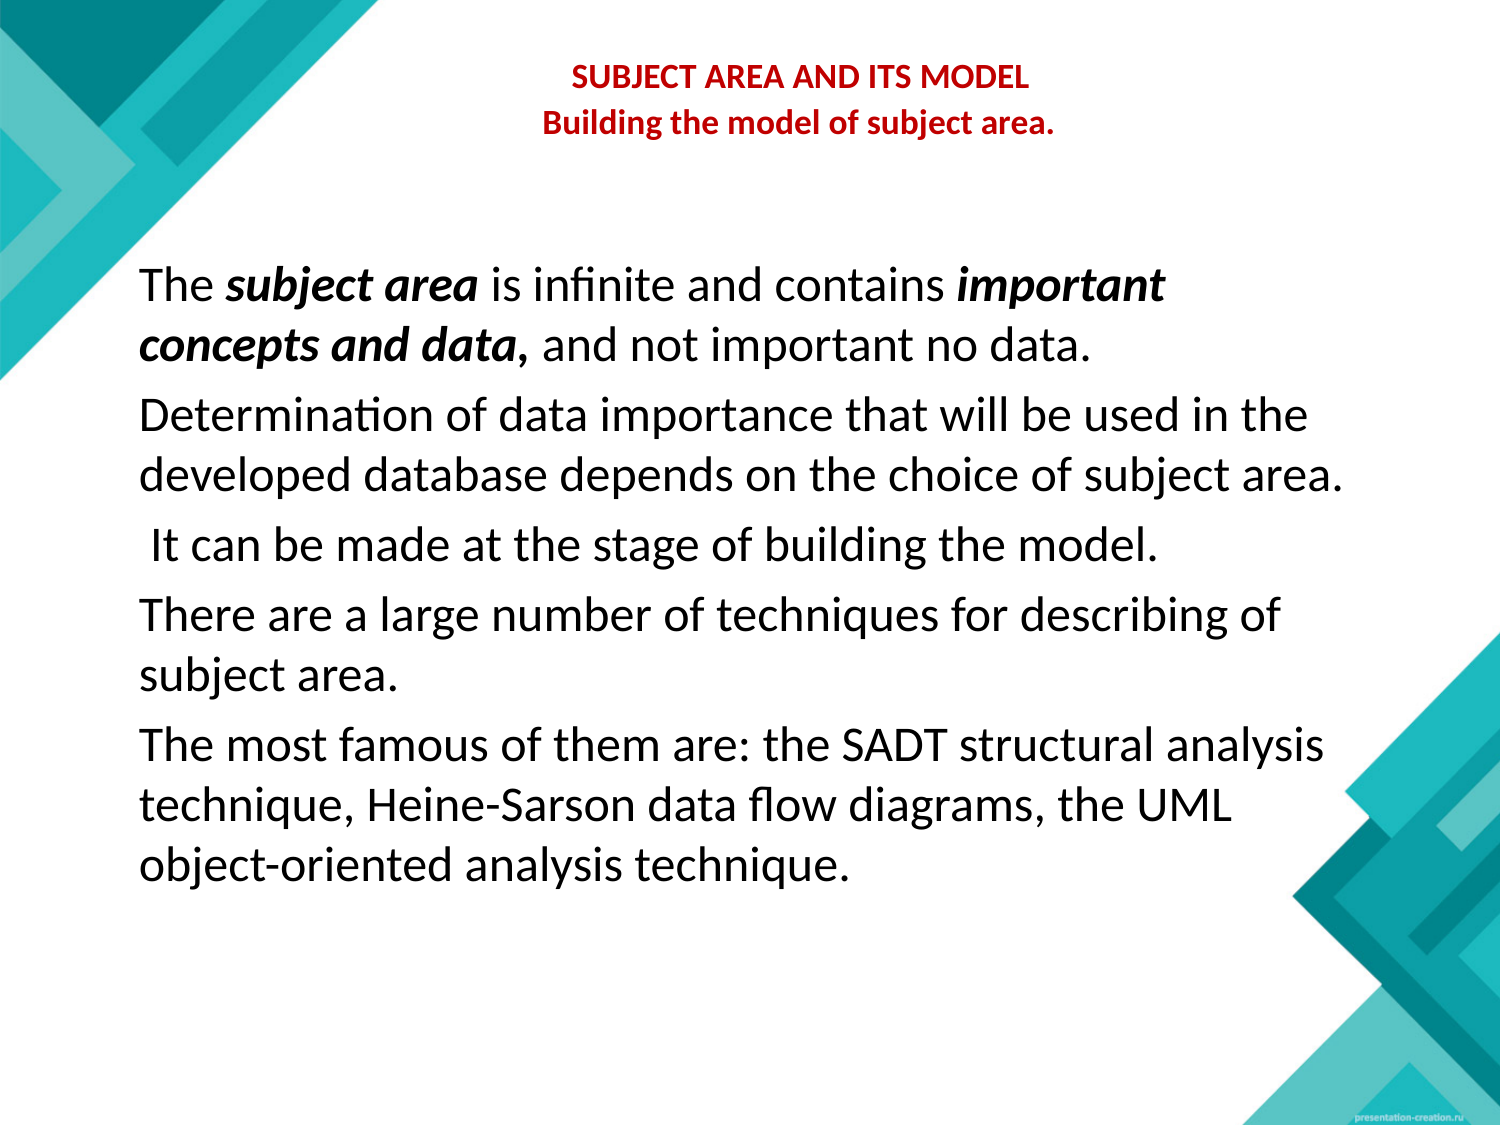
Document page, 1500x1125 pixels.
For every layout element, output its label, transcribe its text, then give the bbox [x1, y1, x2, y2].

title SUBJECT AREA AND ITS MODEL Building the model of subject area. [123, 30, 1474, 149]
picture [0, 0, 1500, 1125]
list The subject area is infinite and contains important concepts and data, and not important no data. Determination of data importance that will be used in the developed database depends on the choice of subject area. It can be made at the stage of building the model. There are a large number of techniques for describing of subject area. The most famous of them are: the SADT structural analysis technique, Heine-Sarson data flow diagrams, the UML object-oriented analysis technique. [123, 243, 1365, 1059]
